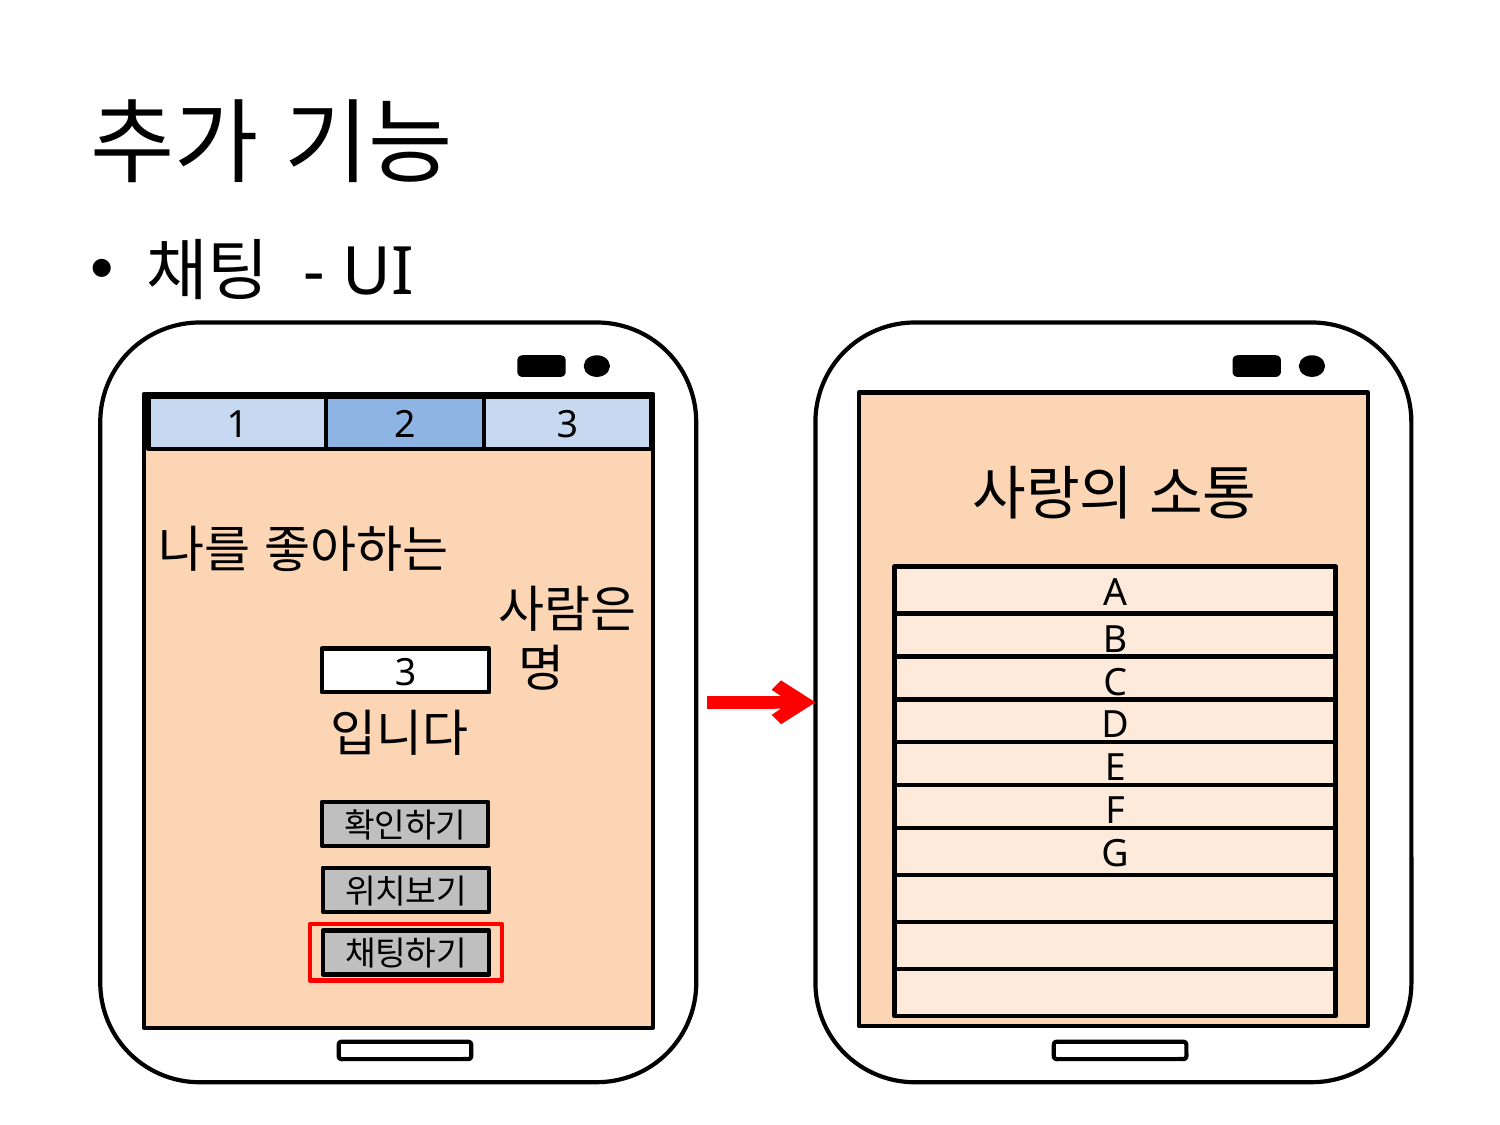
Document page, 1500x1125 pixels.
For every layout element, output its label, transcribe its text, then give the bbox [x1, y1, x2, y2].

title 추가 기능 [75, 45, 1425, 219]
list 채팅 - UI [75, 219, 1425, 963]
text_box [100, 322, 1412, 1083]
